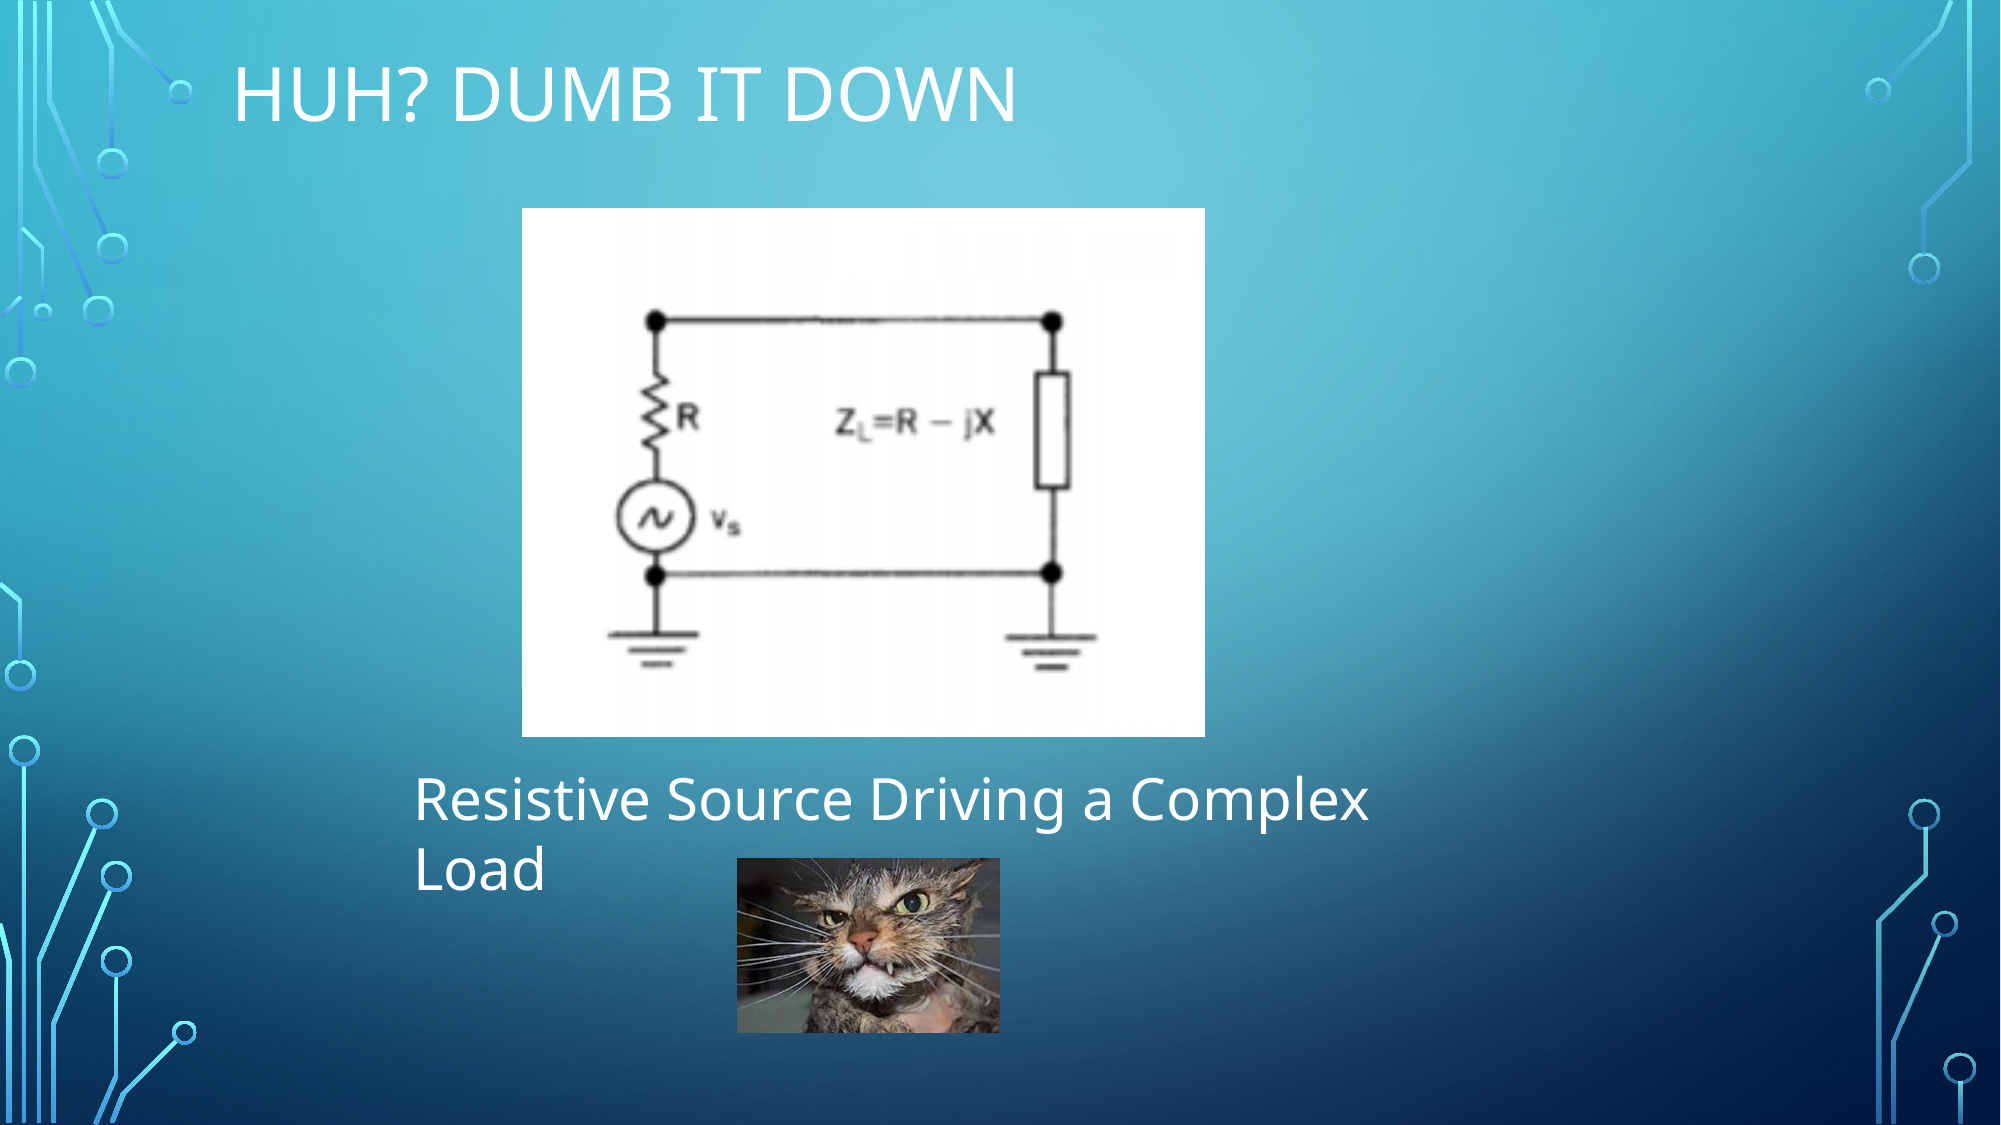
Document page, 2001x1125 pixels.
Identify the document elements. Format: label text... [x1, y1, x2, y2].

picture [522, 208, 1206, 737]
title HUH? DumB it DOWN [216, 19, 1842, 175]
picture [737, 858, 1001, 1034]
text_box Resistive Source Driving a Complex Load [398, 754, 1528, 910]
